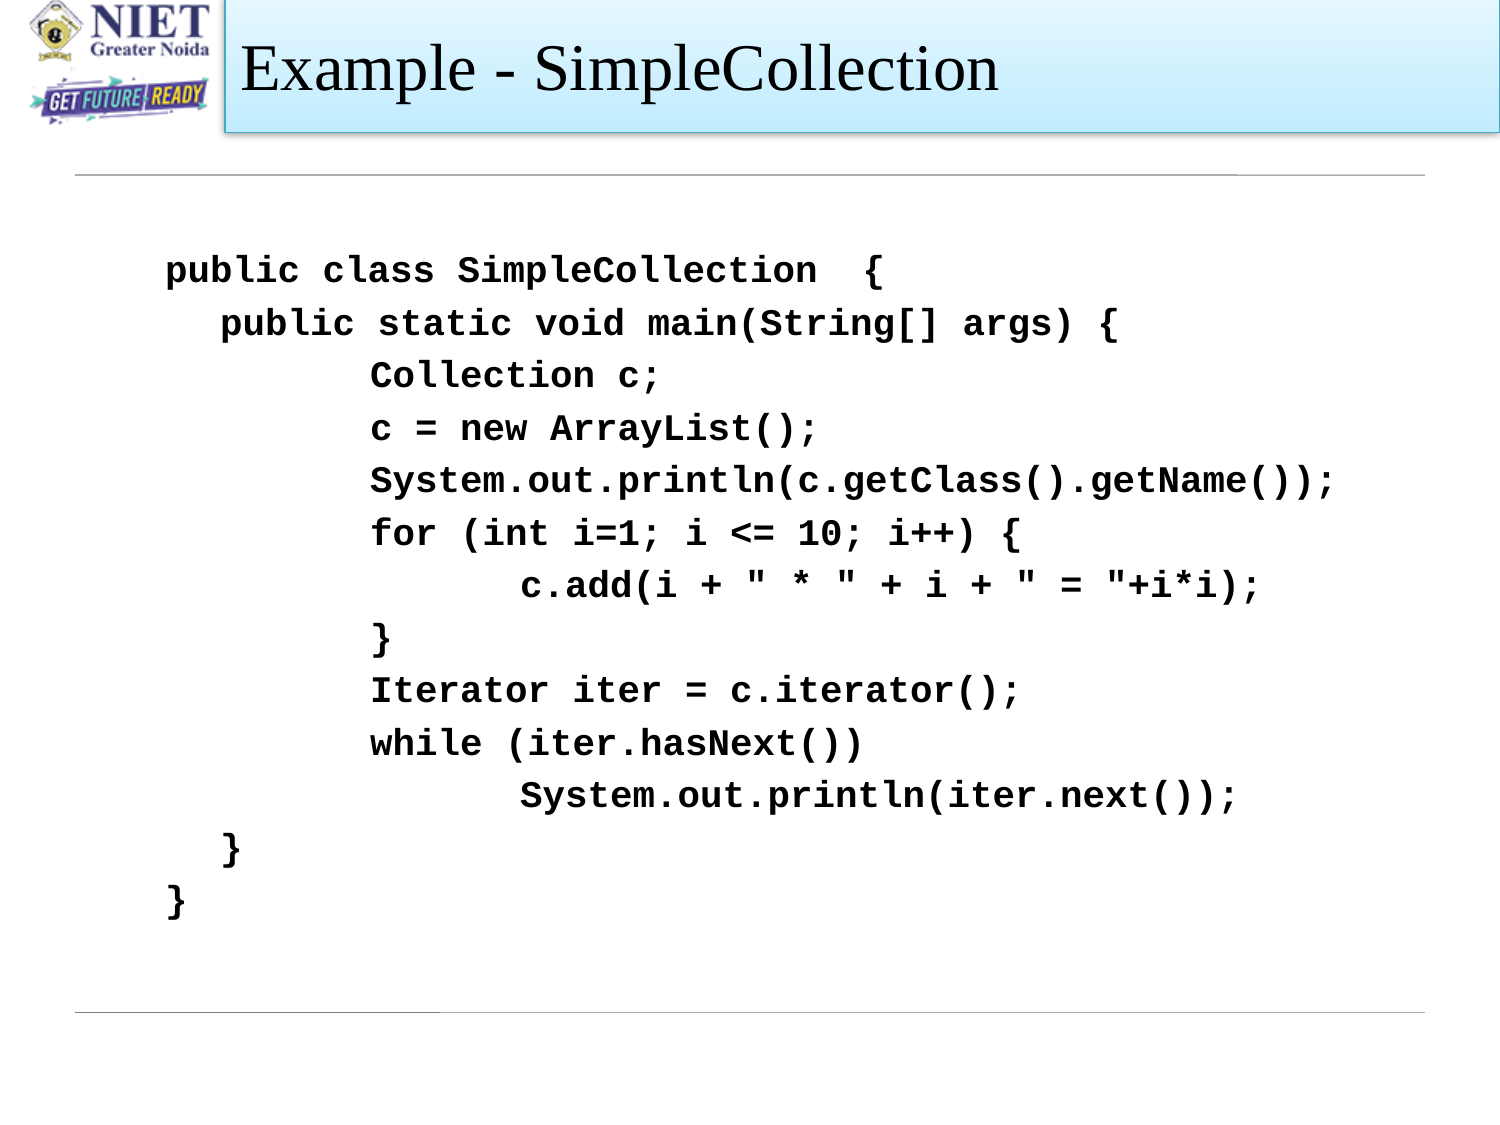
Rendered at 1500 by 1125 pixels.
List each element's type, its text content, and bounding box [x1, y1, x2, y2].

list public class SimpleCollection { public static void main(String[] args) { Collection c; c = new ArrayList(); System.out.println(c.getClass().getName()); for (int i=1; i <= 10; i++) { c.add(i + " * " + i + " = "+i*i); } Iterator iter = c.iterator(); while (iter.hasNext()) System.out.println(iter.next()); } } [75, 237, 1425, 988]
text_box Example - SimpleCollection [250, 0, 1500, 133]
picture [0, 0, 250, 136]
